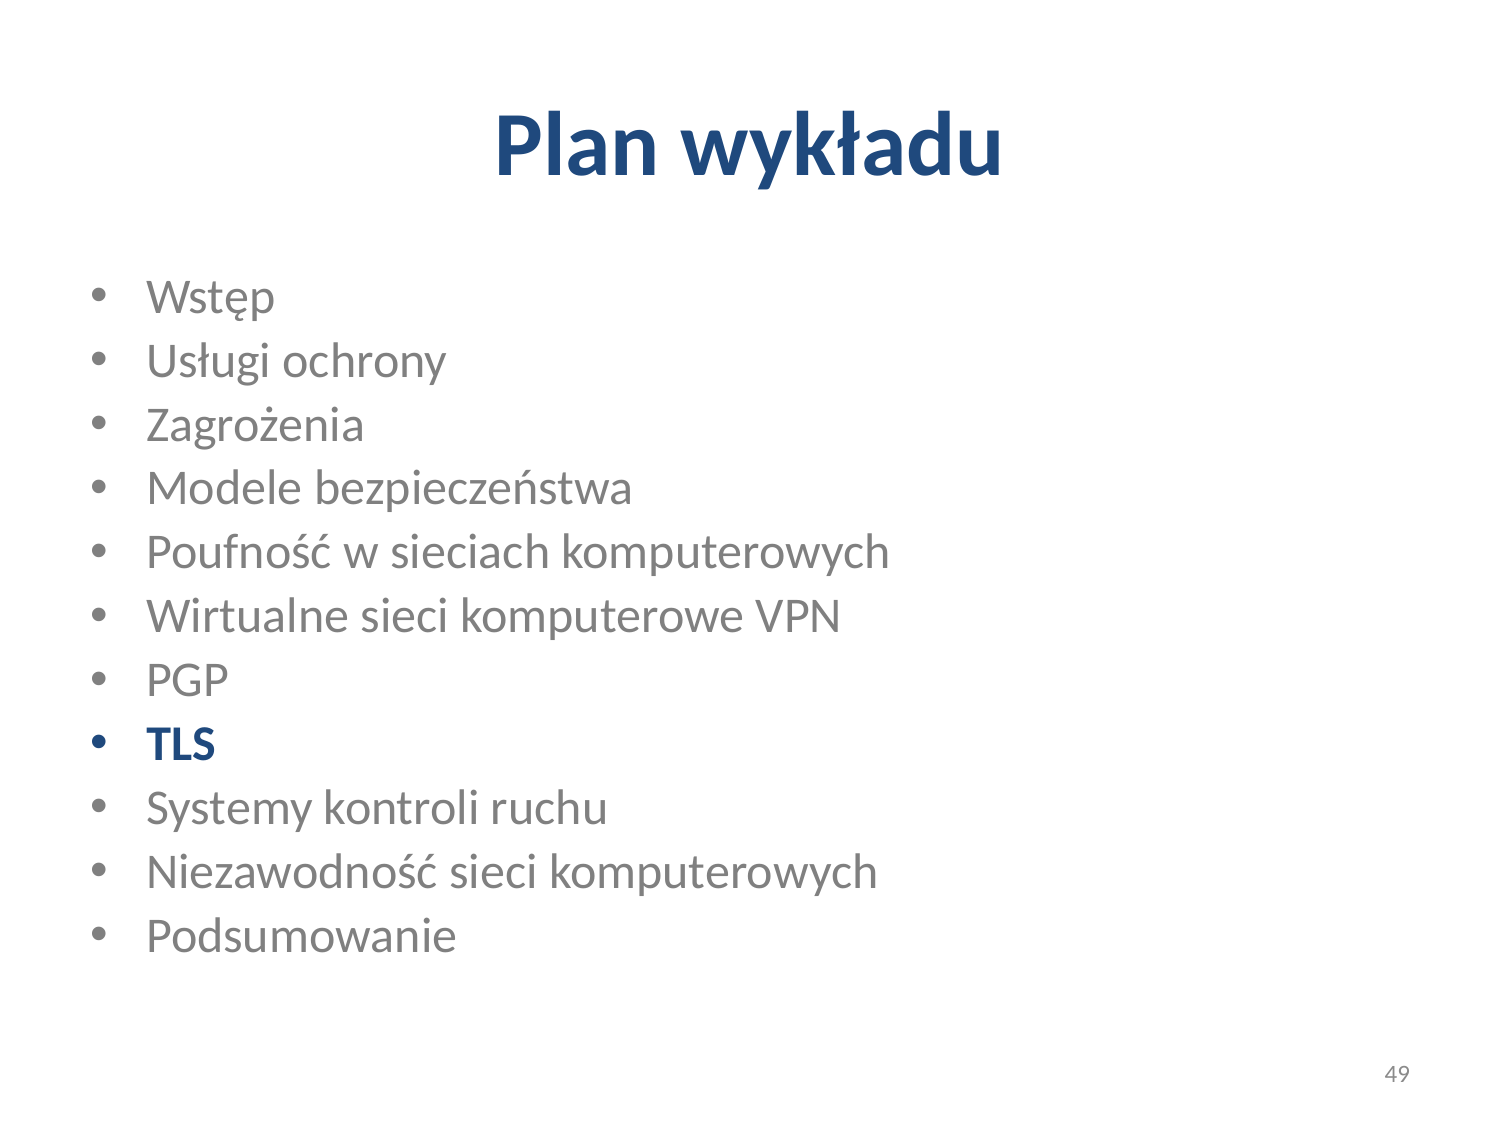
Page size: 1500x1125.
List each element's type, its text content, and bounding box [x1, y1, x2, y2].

list Wstęp Usługi ochrony Zagrożenia Modele bezpieczeństwa Poufność w sieciach komputerowych Wirtualne sieci komputerowe VPN PGP TLS Systemy kontroli ruchu Niezawodność sieci komputerowych Podsumowanie [75, 262, 1425, 1005]
title Plan wykładu [75, 45, 1425, 233]
slide_number 49 [1074, 1042, 1425, 1103]
